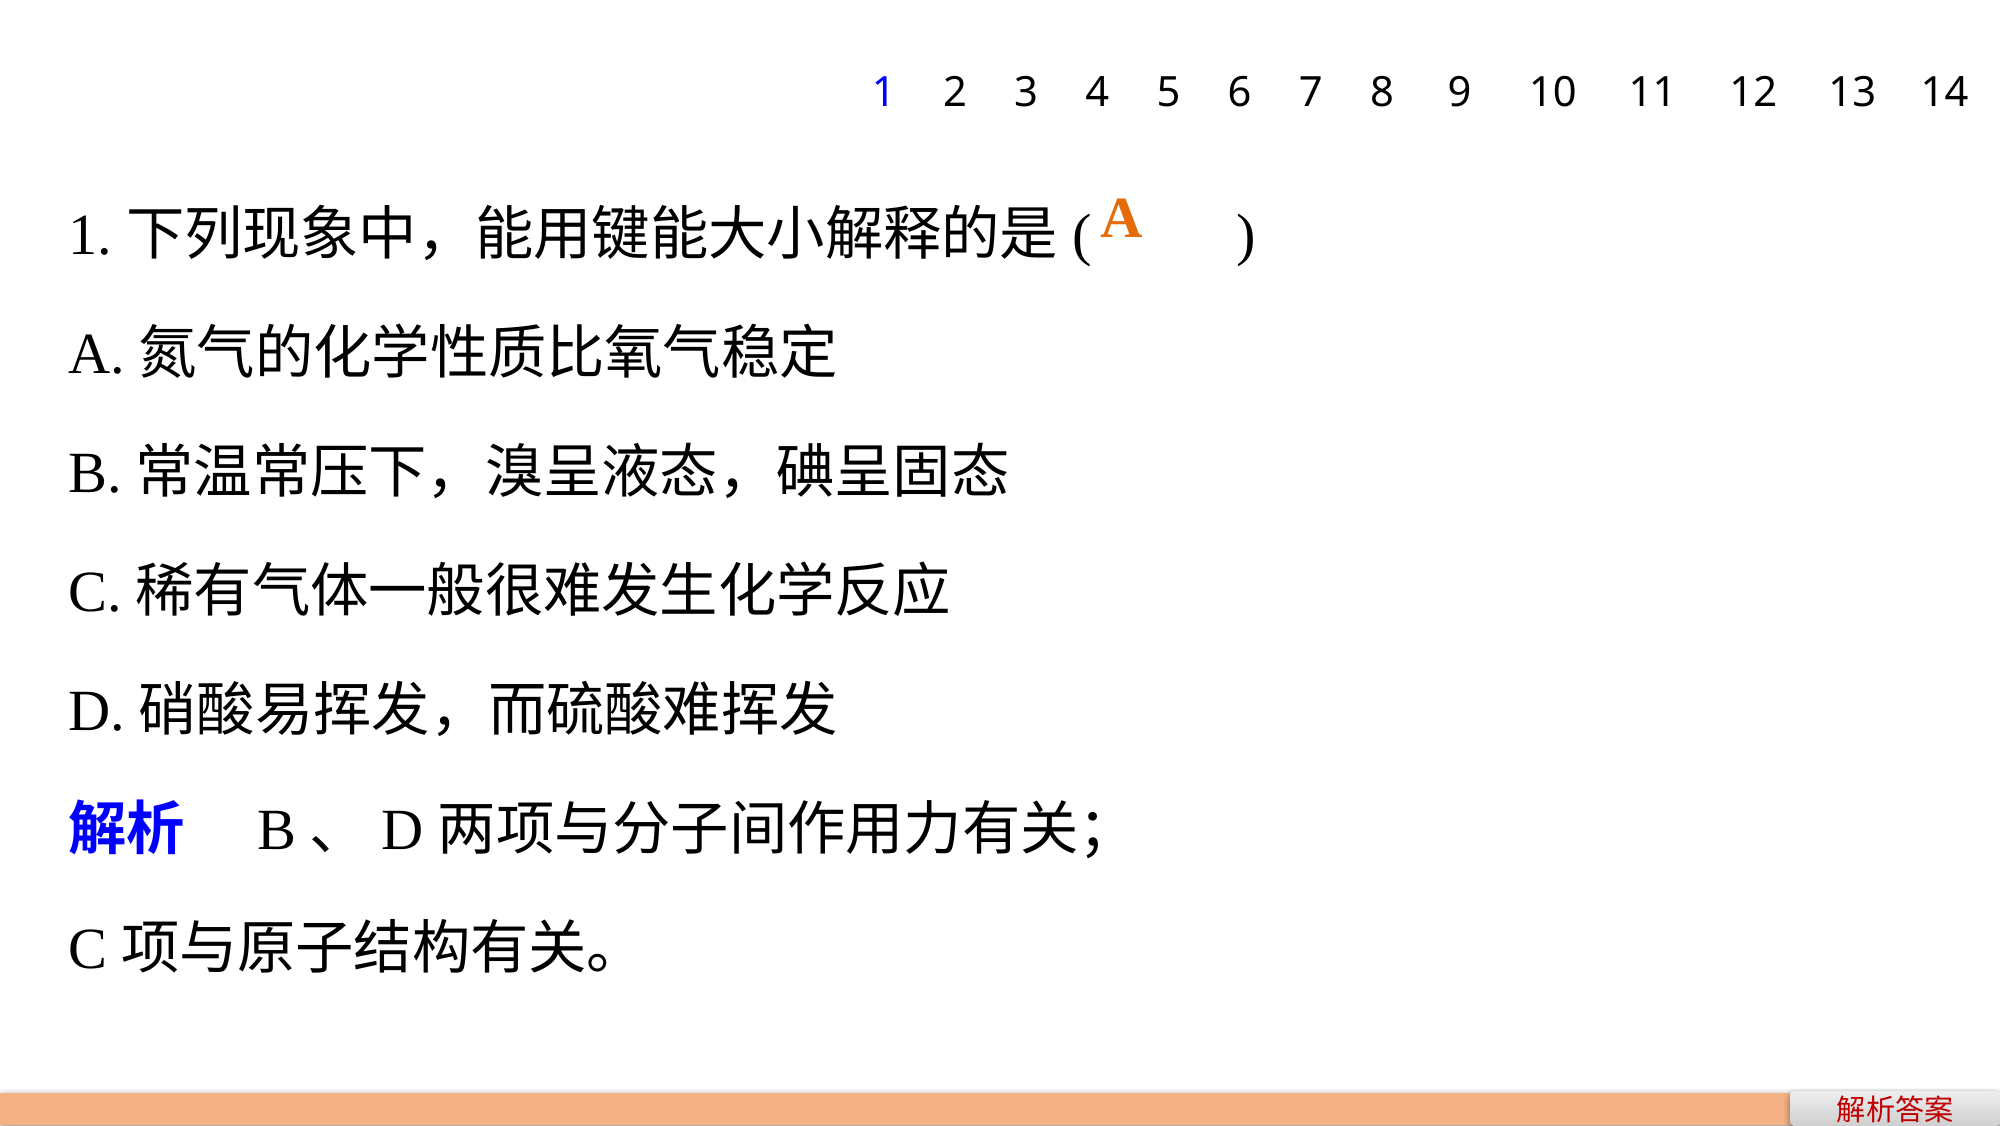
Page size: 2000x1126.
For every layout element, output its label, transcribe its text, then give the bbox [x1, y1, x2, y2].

text_box 10 [1507, 42, 1599, 137]
text_box A [1085, 171, 1158, 256]
text_box 解析答案 [1788, 1089, 2000, 1126]
text_box 9 [1423, 42, 1496, 137]
text_box 12 [1707, 42, 1800, 137]
text_box 1 [854, 42, 914, 137]
text_box 1.下列现象中，能用键能大小解释的是( ) A.氮气的化学性质比氧气稳定 B.常温常压下，溴呈液态，碘呈固态 C.稀有气体一般很难发生化学反应 D.硝酸易挥发，而硫酸难挥发 解析 B、D两项与分子间作用力有关； C项与原子结构有关。 [48, 137, 1917, 990]
text_box 11 [1610, 42, 1696, 137]
text_box 8 [1352, 42, 1412, 137]
text_box [0, 1092, 1787, 1126]
text_box 14 [1905, 42, 1984, 137]
text_box 5 [1139, 42, 1199, 137]
text_box 7 [1281, 42, 1341, 137]
text_box 13 [1811, 42, 1894, 137]
text_box 4 [1067, 42, 1127, 137]
text_box 3 [996, 42, 1056, 137]
text_box 6 [1210, 42, 1270, 137]
text_box 2 [925, 42, 985, 137]
